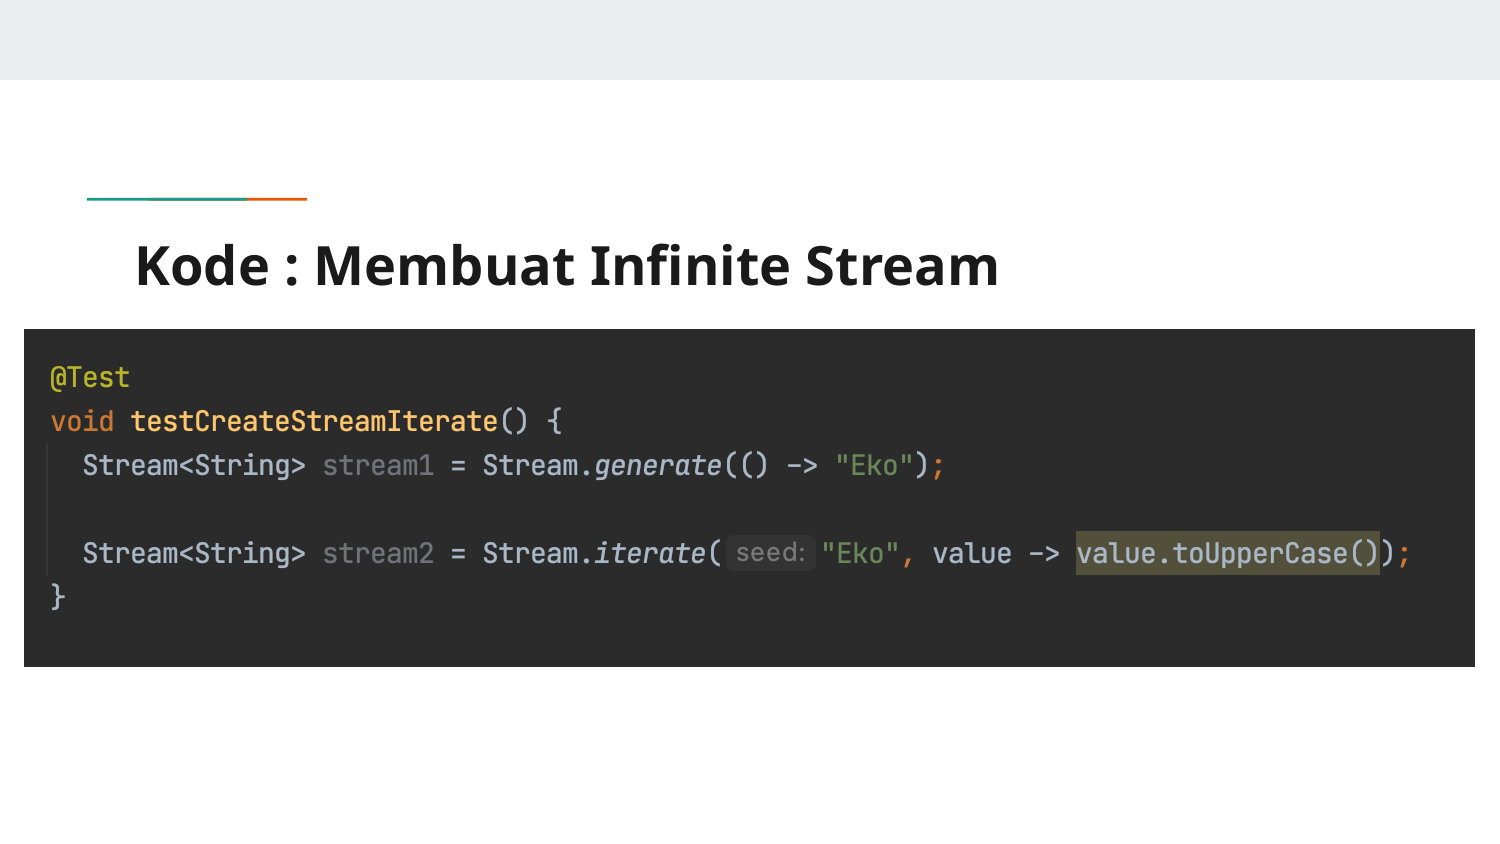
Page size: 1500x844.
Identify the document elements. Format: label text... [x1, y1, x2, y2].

title Kode : Membuat Infinite Stream [119, 216, 1381, 305]
picture [24, 328, 1476, 667]
